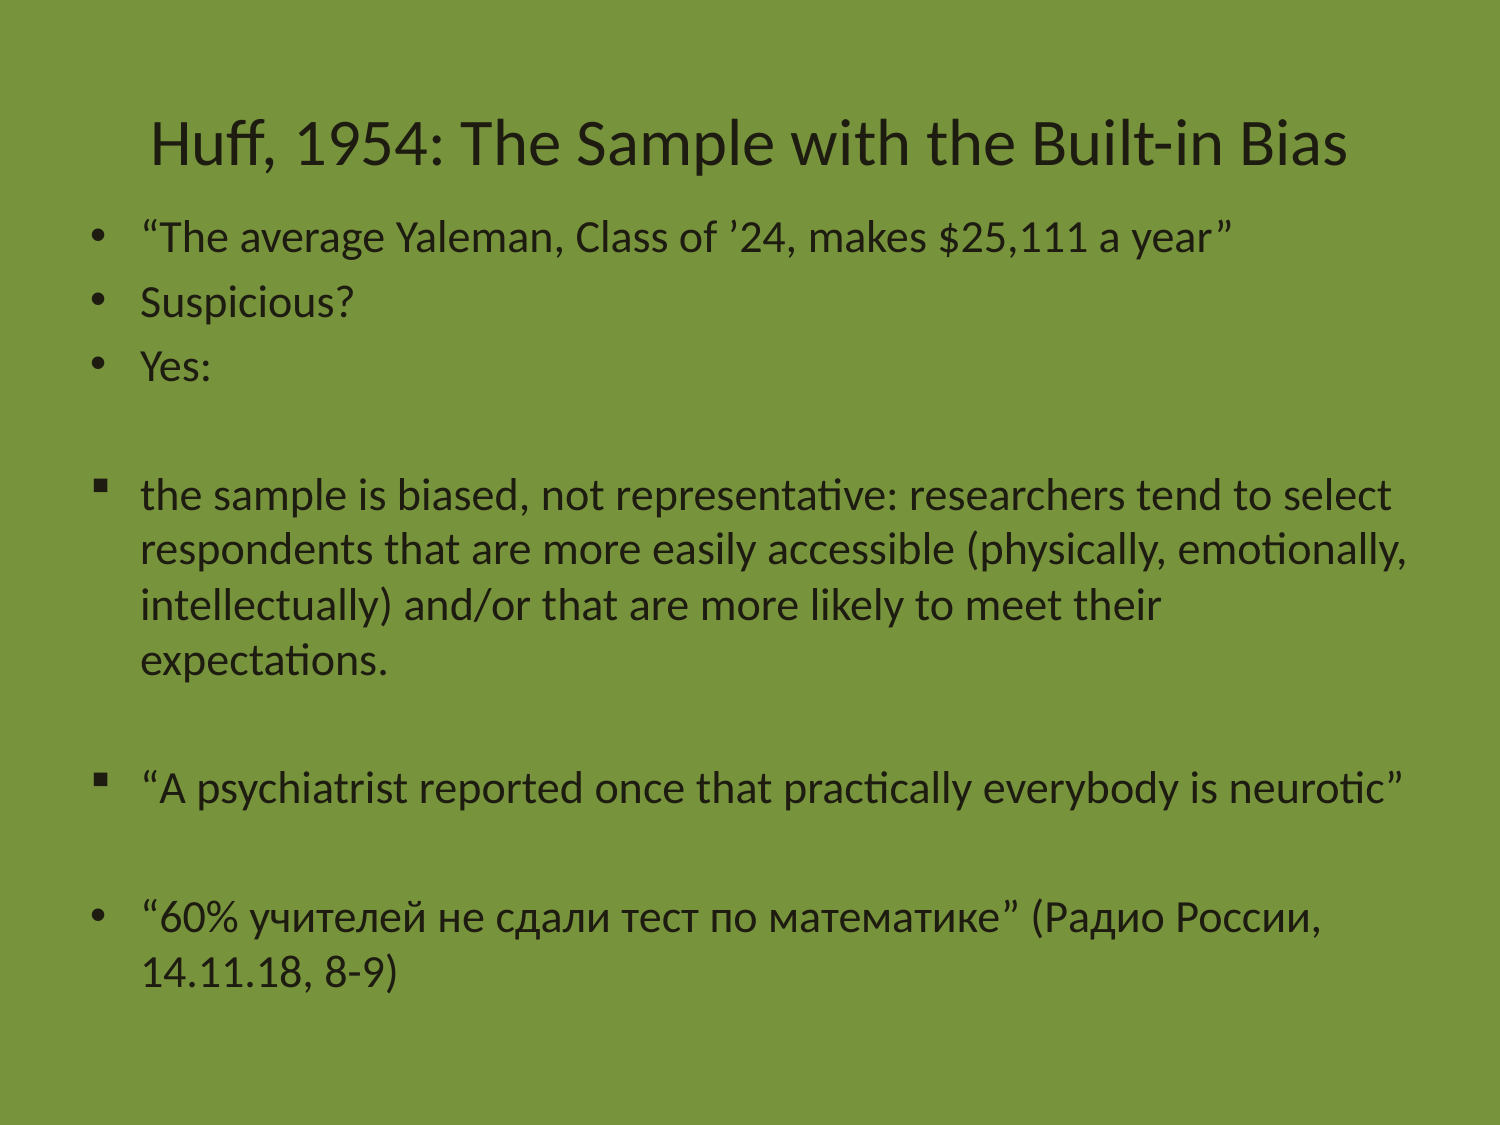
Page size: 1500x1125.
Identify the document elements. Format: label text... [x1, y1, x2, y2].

title Huff, 1954: The Sample with the Built-in Bias [75, 45, 1425, 199]
list “The average Yaleman, Class of ’24, makes $25,111 a year” Suspicious? Yes: the sample is biased, not representative: researchers tend to select respondents that are more easily accessible (physically, emotionally, intellectually) and/or that are more likely to meet their expectations. “A psychiatrist reported once that practically everybody is neurotic” “60% учителей не сдали тест по математике” (Радио России, 14.11.18, 8-9) [75, 199, 1425, 1055]
